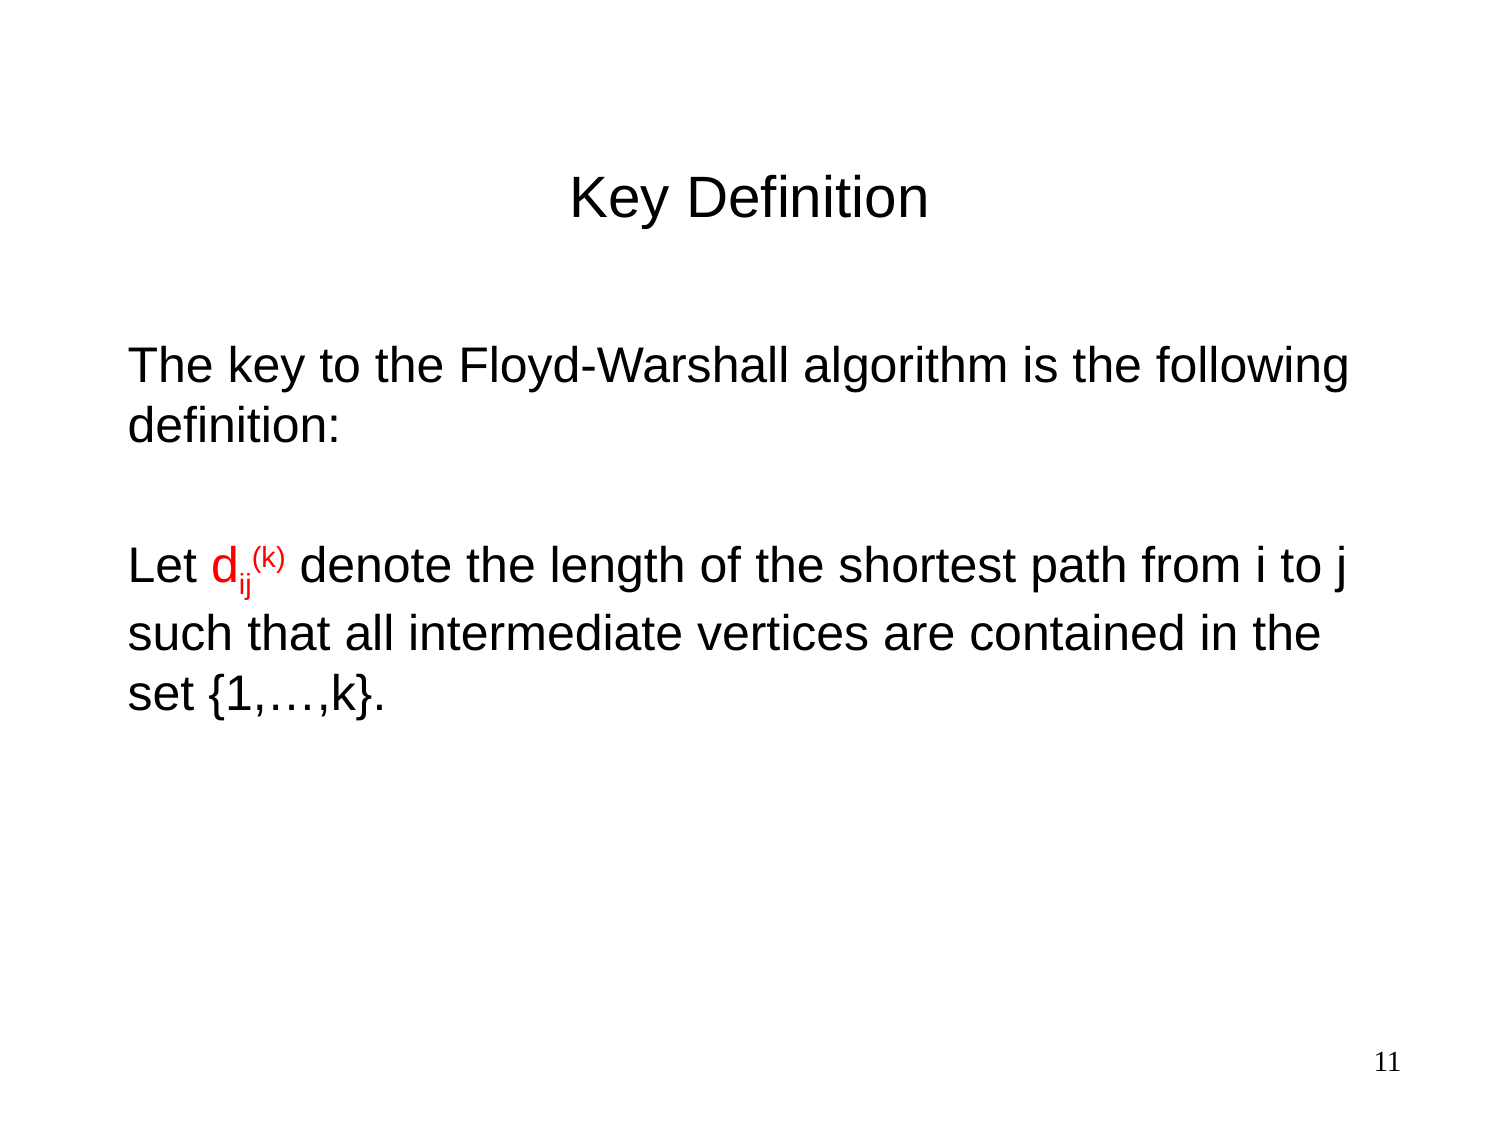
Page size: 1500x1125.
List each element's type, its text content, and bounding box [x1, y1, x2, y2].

title Key Definition [112, 99, 1388, 288]
list The key to the Floyd-Warshall algorithm is the following definition: Let dij(k) denote the length of the shortest path from i to j such that all intermediate vertices are contained in the set {1,…,k}. [112, 324, 1388, 1000]
slide_number 11 [1103, 1021, 1417, 1098]
